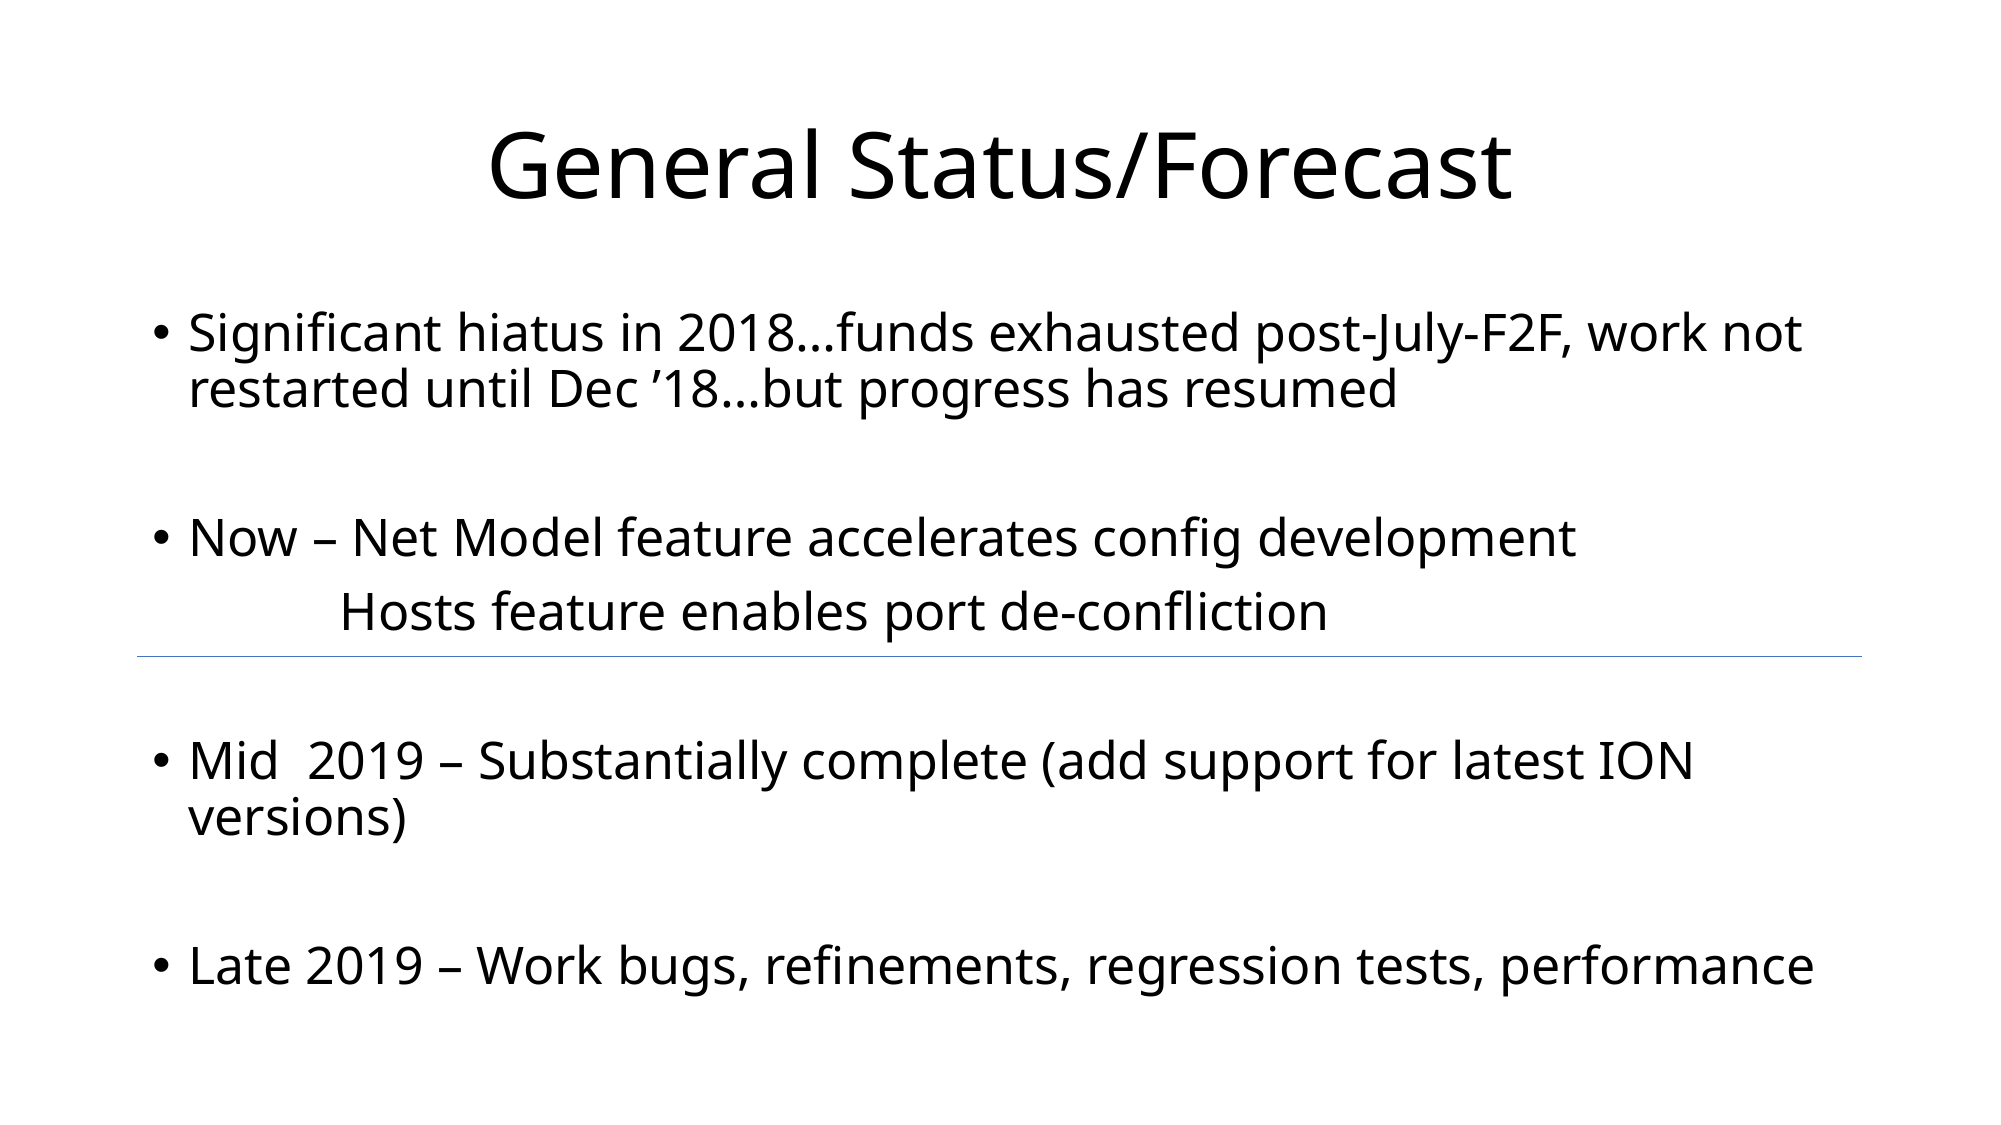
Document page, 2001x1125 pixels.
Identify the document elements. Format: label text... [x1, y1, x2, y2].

title General Status/Forecast [137, 59, 1863, 278]
list Significant hiatus in 2018…funds exhausted post-July-F2F, work not restarted until Dec ’18…but progress has resumed Now – Net Model feature accelerates config development Hosts feature enables port de-confliction Mid 2019 – Substantially complete (add support for latest ION versions) Late 2019 – Work bugs, refinements, regression tests, performance [137, 299, 1863, 656]
list Significant hiatus in 2018…funds exhausted post-July-F2F, work not restarted until Dec ’18…but progress has resumed Now – Net Model feature accelerates config development Hosts feature enables port de-confliction Mid 2019 – Substantially complete (add support for latest ION versions) Late 2019 – Work bugs, refinements, regression tests, performance [137, 657, 1863, 1014]
